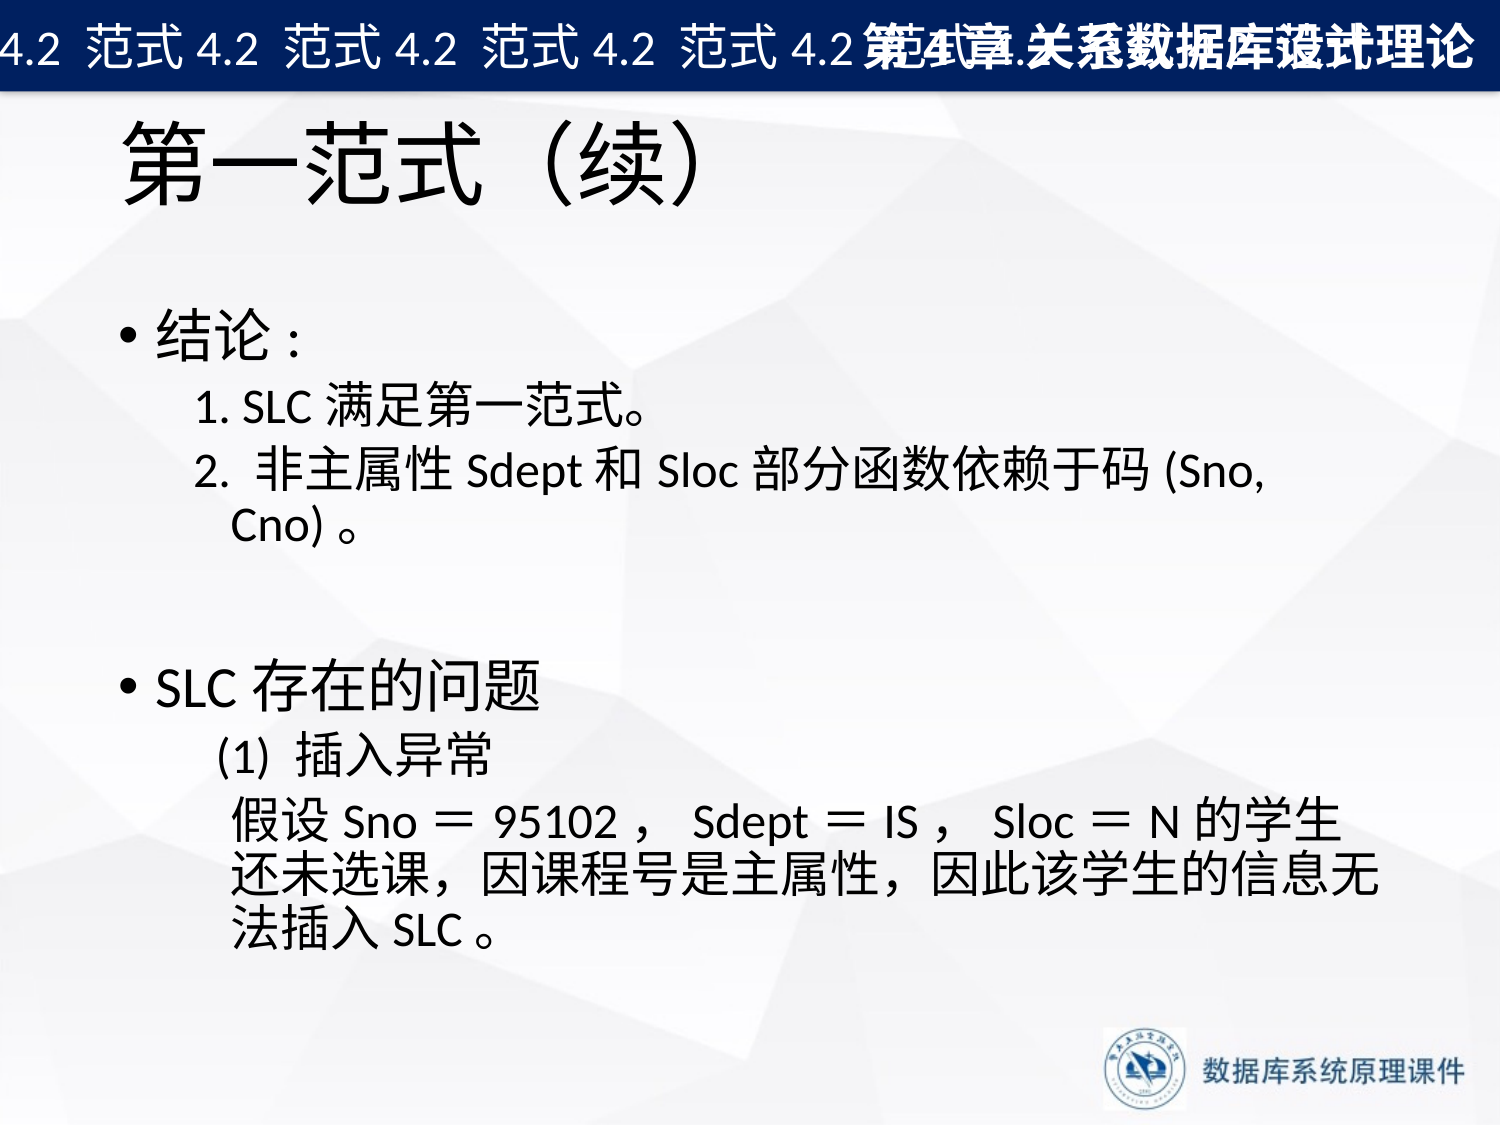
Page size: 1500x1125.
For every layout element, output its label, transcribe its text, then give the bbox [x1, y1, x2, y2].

title 第一范式（续） [103, 100, 1397, 278]
list 结论: 1. SLC满足第一范式。 2. 非主属性Sdept和Sloc部分函数依赖于码(Sno, Cno)。 SLC存在的问题 (1) 插入异常 假设Sno＝95102，Sdept＝IS，Sloc＝N的学生还未选课，因课程号是主属性，因此该学生的信息无法插入SLC。 [103, 299, 1397, 1014]
text_box 4.2 范式4.2 范式4.2 范式4.2 范式4.2 范式4.2 范式4.2 范式 [0, 8, 847, 83]
text_box [0, 0, 1500, 92]
text_box 第4章 关系数据库设计理论 [847, 7, 1491, 83]
picture [0, 92, 1500, 1125]
